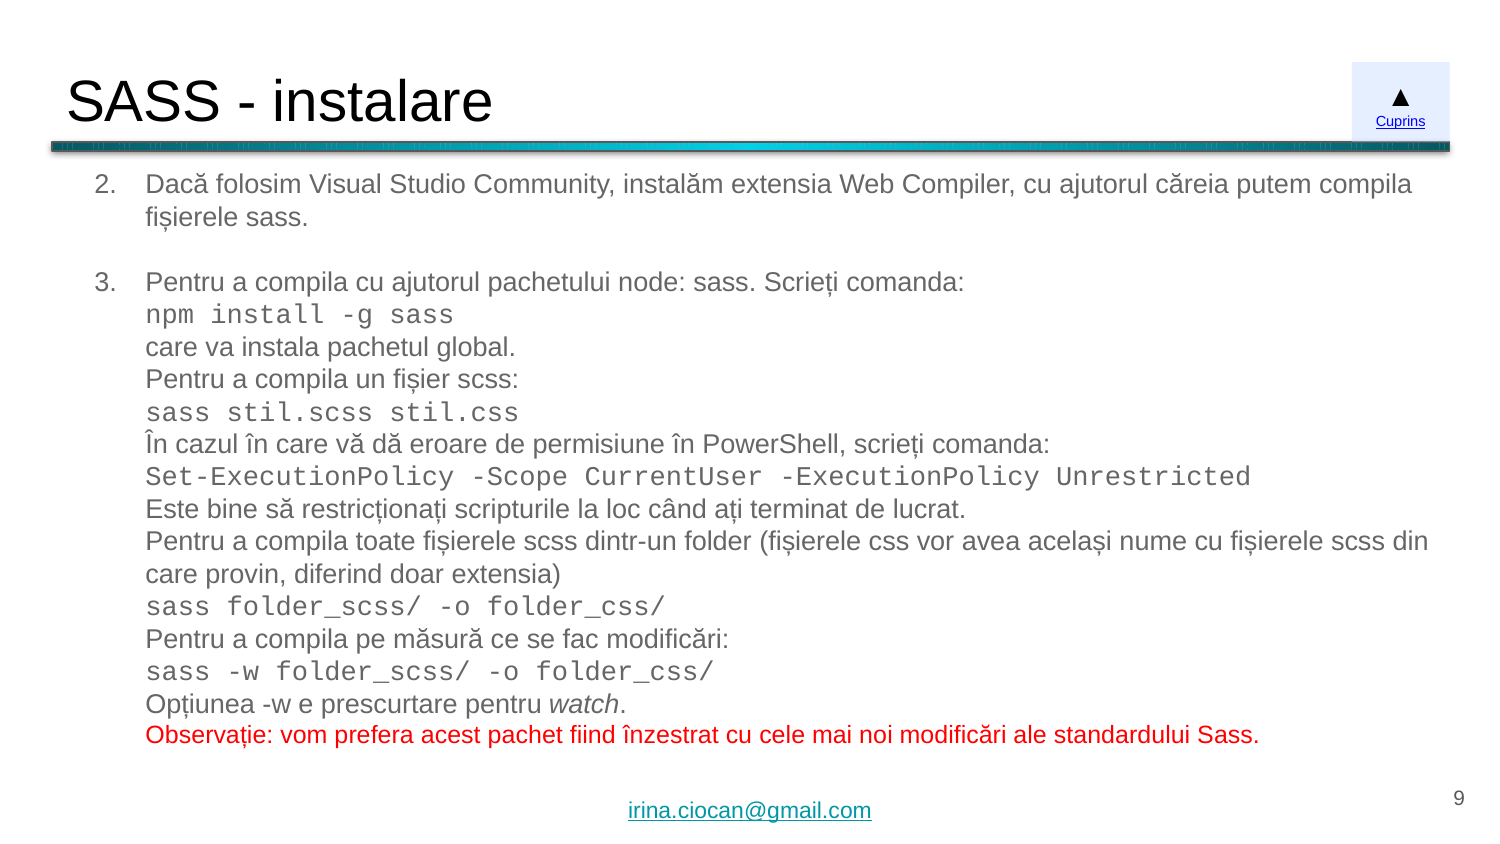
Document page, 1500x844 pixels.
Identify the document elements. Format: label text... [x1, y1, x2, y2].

slide_number ‹#› [1389, 764, 1480, 830]
text_box [51, 141, 1450, 151]
text_box Dacă folosim Visual Studio Community, instalăm extensia Web Compiler, cu ajutorul căreia putem compila fișierele sass. Pentru a compila cu ajutorul pachetului node: sass. Scrieți comanda: npm install -g sass care va instala pachetul global. Pentru a compila un fișier scss: sass stil.scss stil.css În cazul în care vă dă eroare de permisiune în PowerShell, scrieți comanda: Set-ExecutionPolicy -Scope CurrentUser -ExecutionPolicy Unrestricted Este bine să restricționați scripturile la loc când ați terminat de lucrat. Pentru a compila toate fișierele scss dintr-un folder (fișierele css vor avea același nume cu fișierele scss din care provin, diferind doar extensia) sass folder_scss/ -o folder_css/ Pentru a compila pe măsură ce se fac modificări: sass -w folder_scss/ -o folder_css/ Opțiunea -w e prescurtare pentru watch. Observație: vom prefera acest pachet fiind înzestrat cu cele mai noi modificări ale standardului Sass. [55, 151, 1449, 796]
text_box irina.ciocan@gmail.com [613, 796, 889, 837]
text_box ▲ Cuprins [1351, 62, 1450, 142]
title SASS - instalare [51, 48, 1449, 139]
